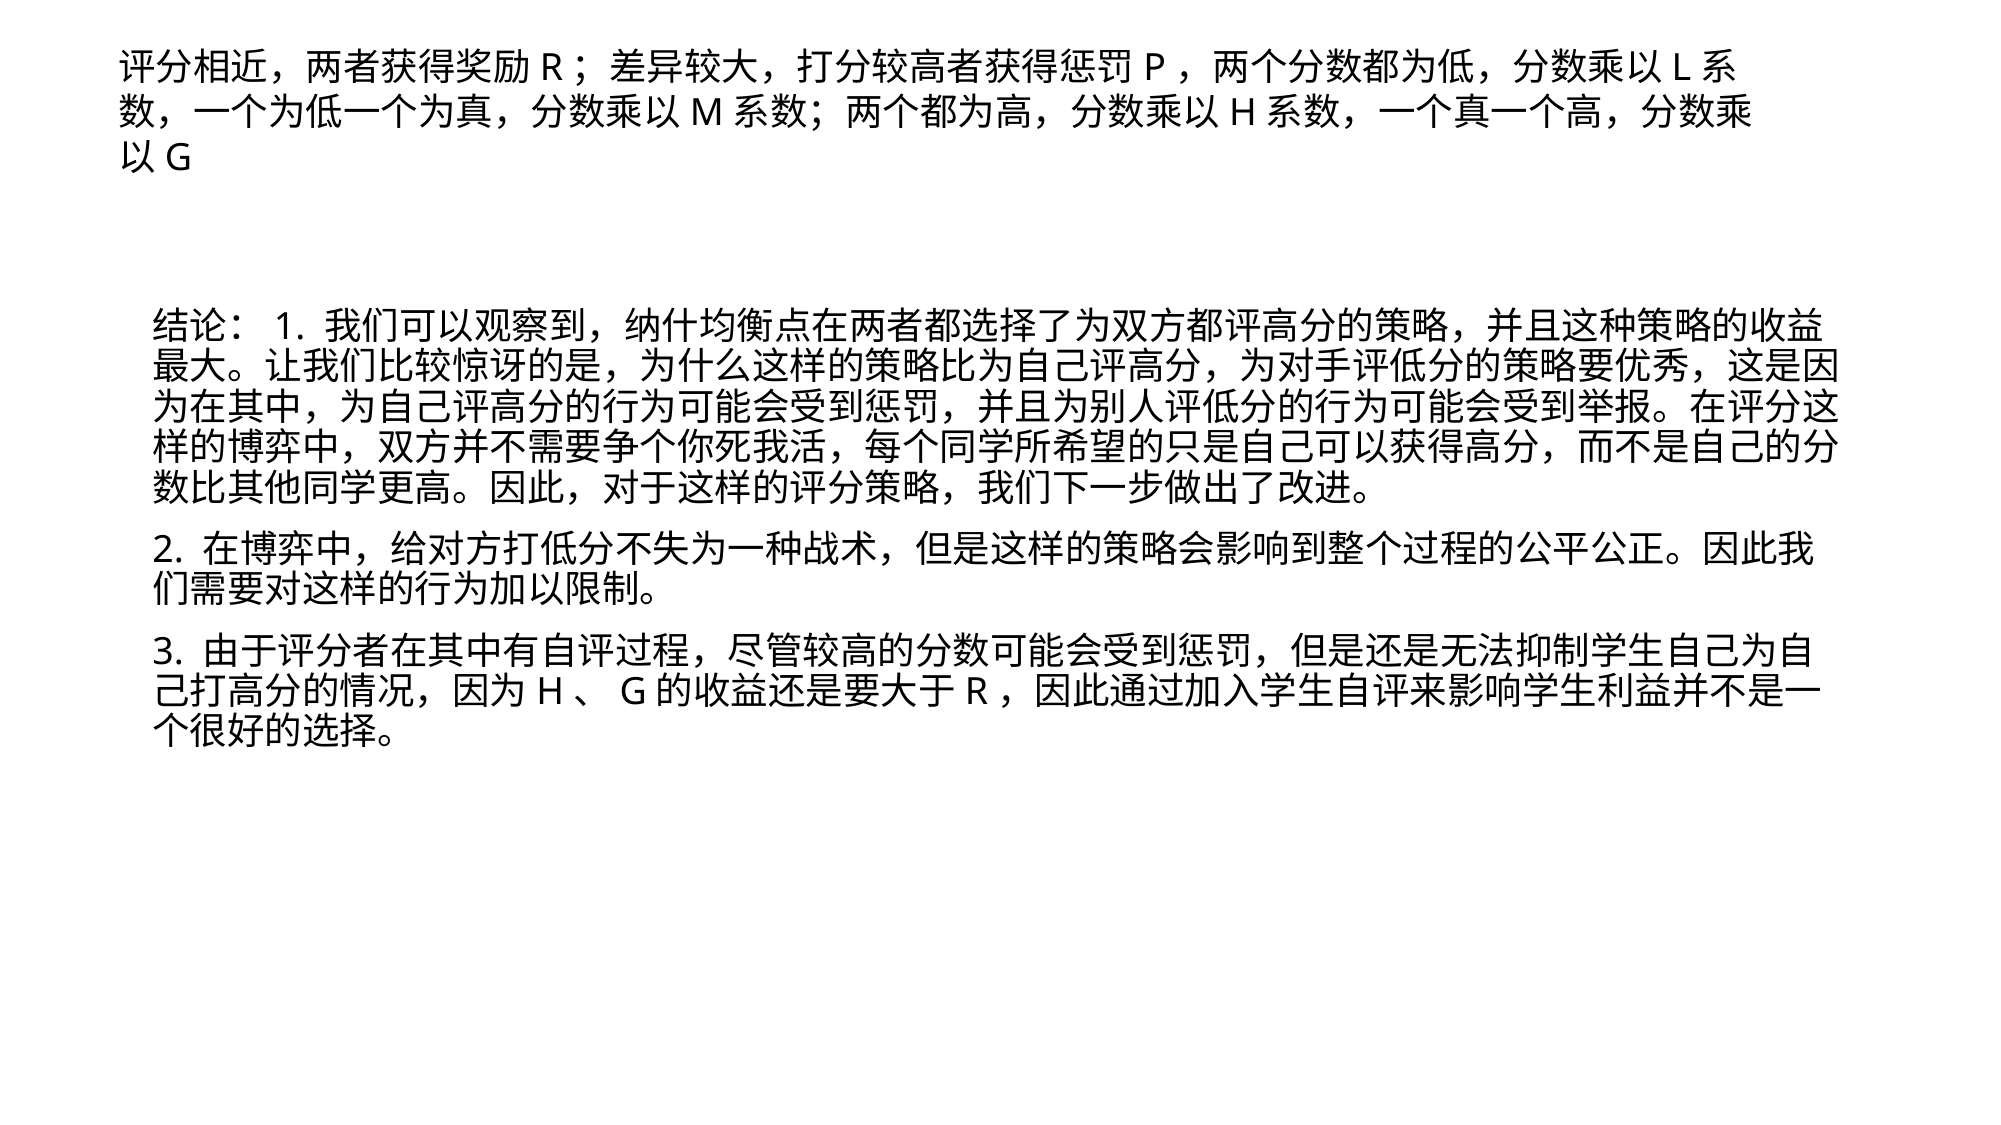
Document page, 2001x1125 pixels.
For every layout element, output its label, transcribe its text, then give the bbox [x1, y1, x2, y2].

list 结论：1. 我们可以观察到，纳什均衡点在两者都选择了为双方都评高分的策略，并且这种策略的收益最大。让我们比较惊讶的是，为什么这样的策略比为自己评高分，为对手评低分的策略要优秀，这是因为在其中，为自己评高分的行为可能会受到惩罚，并且为别人评低分的行为可能会受到举报。在评分这样的博弈中，双方并不需要争个你死我活，每个同学所希望的只是自己可以获得高分，而不是自己的分数比其他同学更高。因此，对于这样的评分策略，我们下一步做出了改进。 2. 在博弈中，给对方打低分不失为一种战术，但是这样的策略会影响到整个过程的公平公正。因此我们需要对这样的行为加以限制。 3. 由于评分者在其中有自评过程，尽管较高的分数可能会受到惩罚，但是还是无法抑制学生自己为自己打高分的情况，因为H、G的收益还是要大于R，因此通过加入学生自评来影响学生利益并不是一个很好的选择。 [137, 299, 1863, 1014]
text_box 评分相近，两者获得奖励R；差异较大，打分较高者获得惩罚P，两个分数都为低，分数乘以L系数，一个为低一个为真，分数乘以M系数；两个都为高，分数乘以H系数，一个真一个高，分数乘以G [103, 35, 1784, 186]
